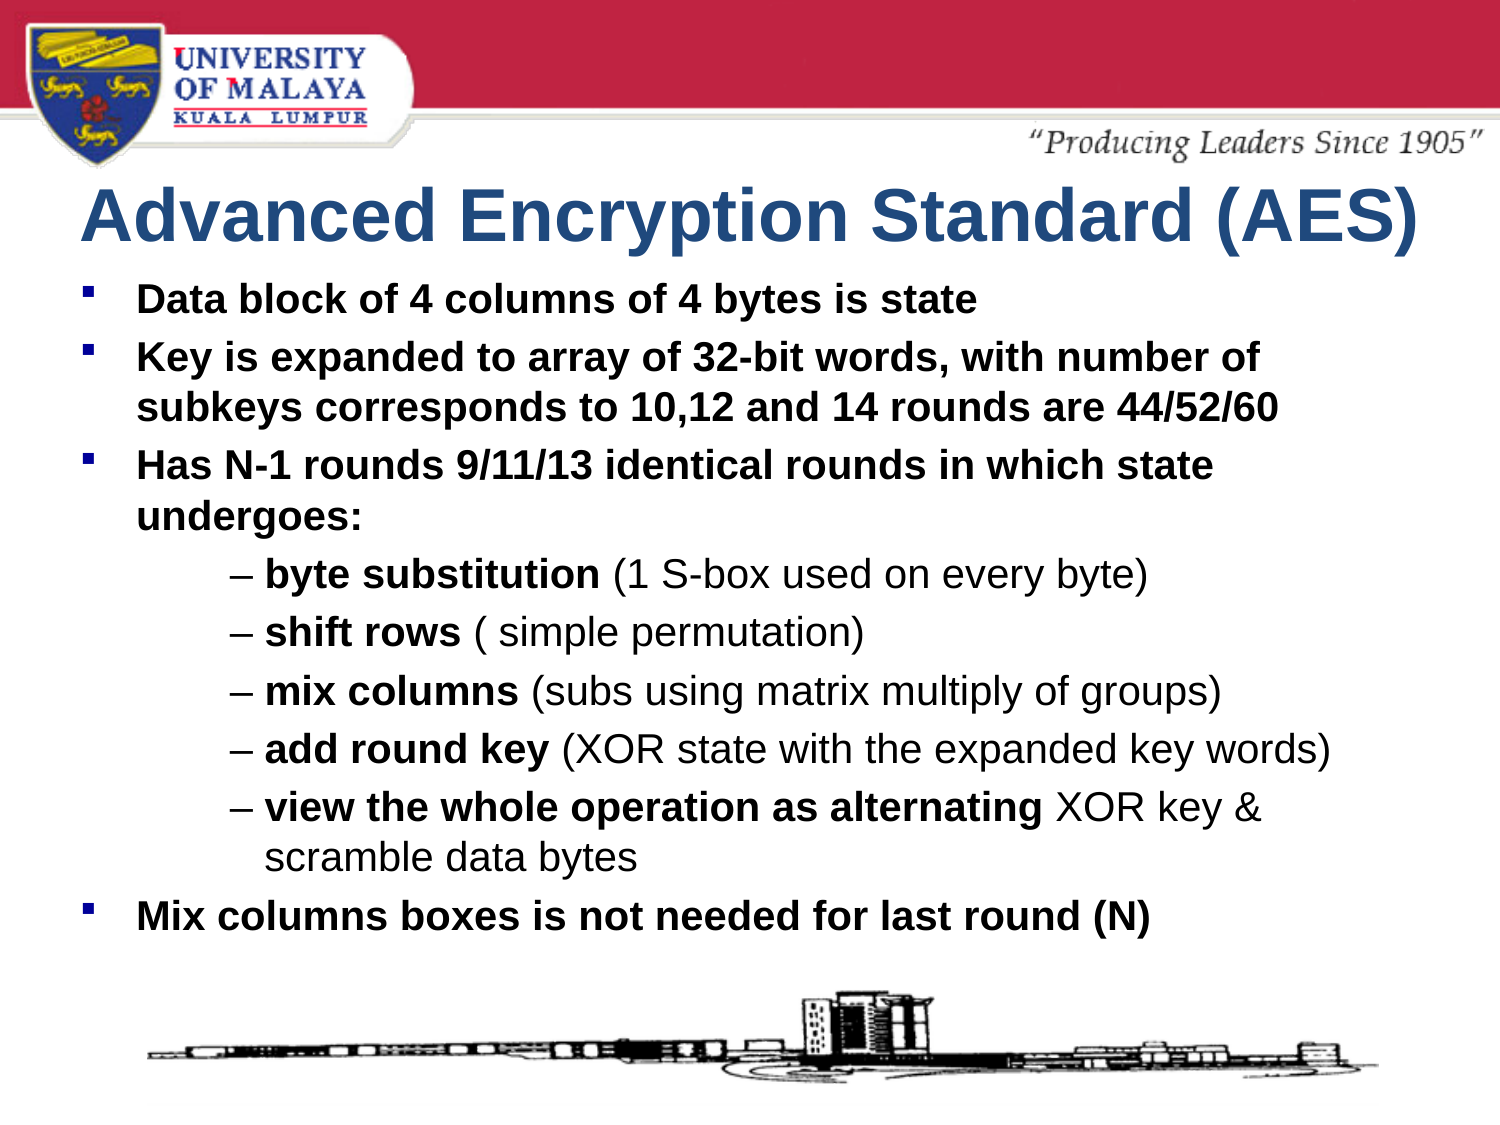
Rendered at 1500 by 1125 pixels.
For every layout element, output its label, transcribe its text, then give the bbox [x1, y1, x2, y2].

picture [0, 0, 1500, 169]
picture [147, 989, 1379, 1106]
list Data block of 4 columns of 4 bytes is state Key is expanded to array of 32-bit words, with number of subkeys corresponds to 10,12 and 14 rounds are 44/52/60 Has N-1 rounds 9/11/13 identical rounds in which state undergoes: – byte substitution (1 S-box used on every byte) – shift rows ( simple permutation) – mix columns (subs using matrix multiply of groups) – add round key (XOR state with the expanded key words) – view the whole operation as alternating XOR key & scramble data bytes Mix columns boxes is not needed for last round (N) [64, 263, 1451, 988]
title Advanced Encryption Standard (AES) [64, 150, 1448, 263]
